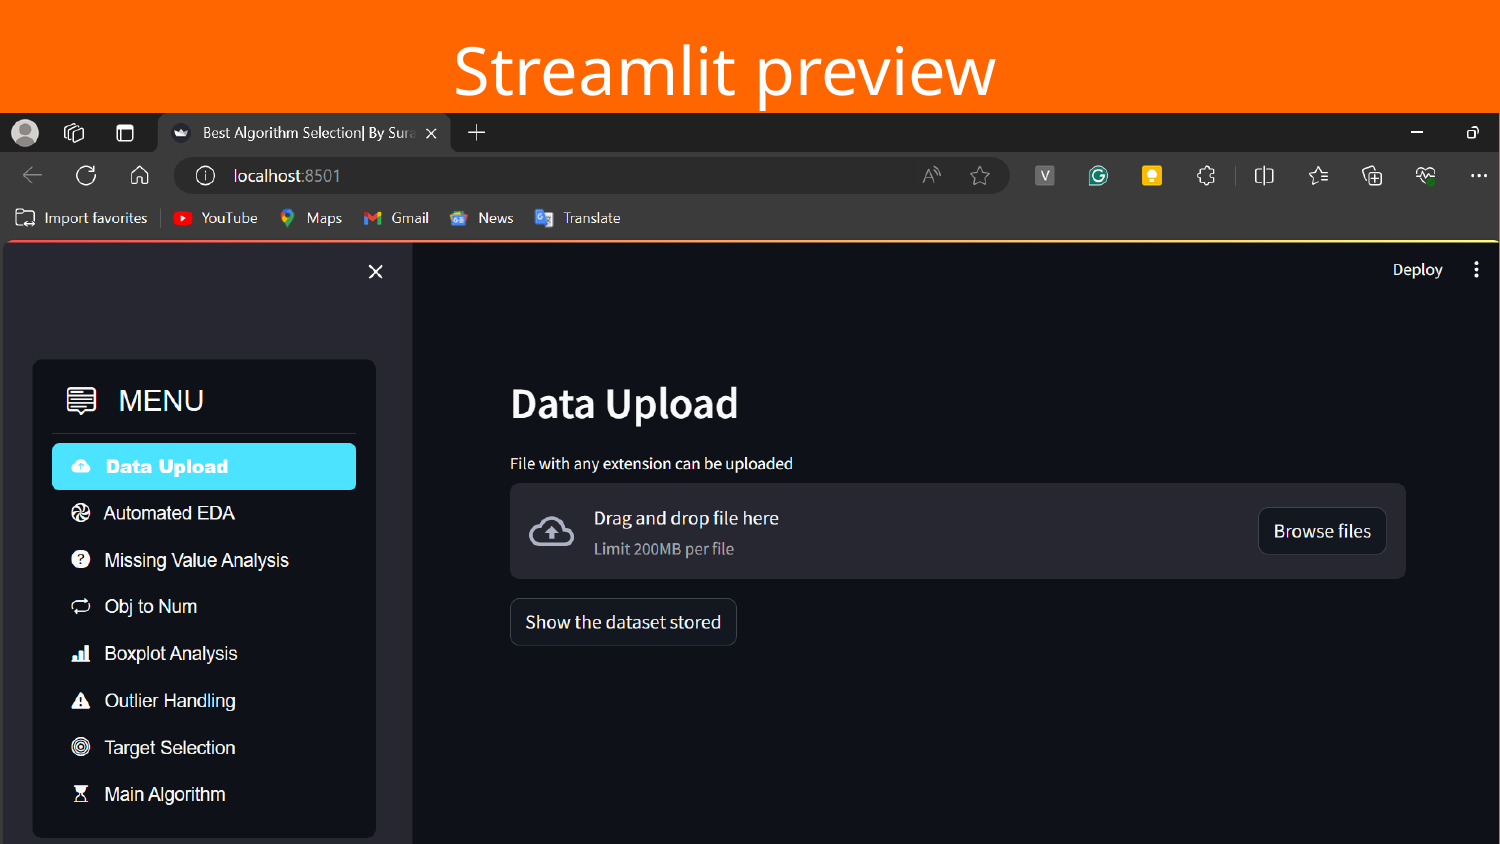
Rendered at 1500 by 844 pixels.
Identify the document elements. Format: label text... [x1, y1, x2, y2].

picture [0, 112, 1499, 844]
list Streamlit preview [51, 2, 1401, 111]
